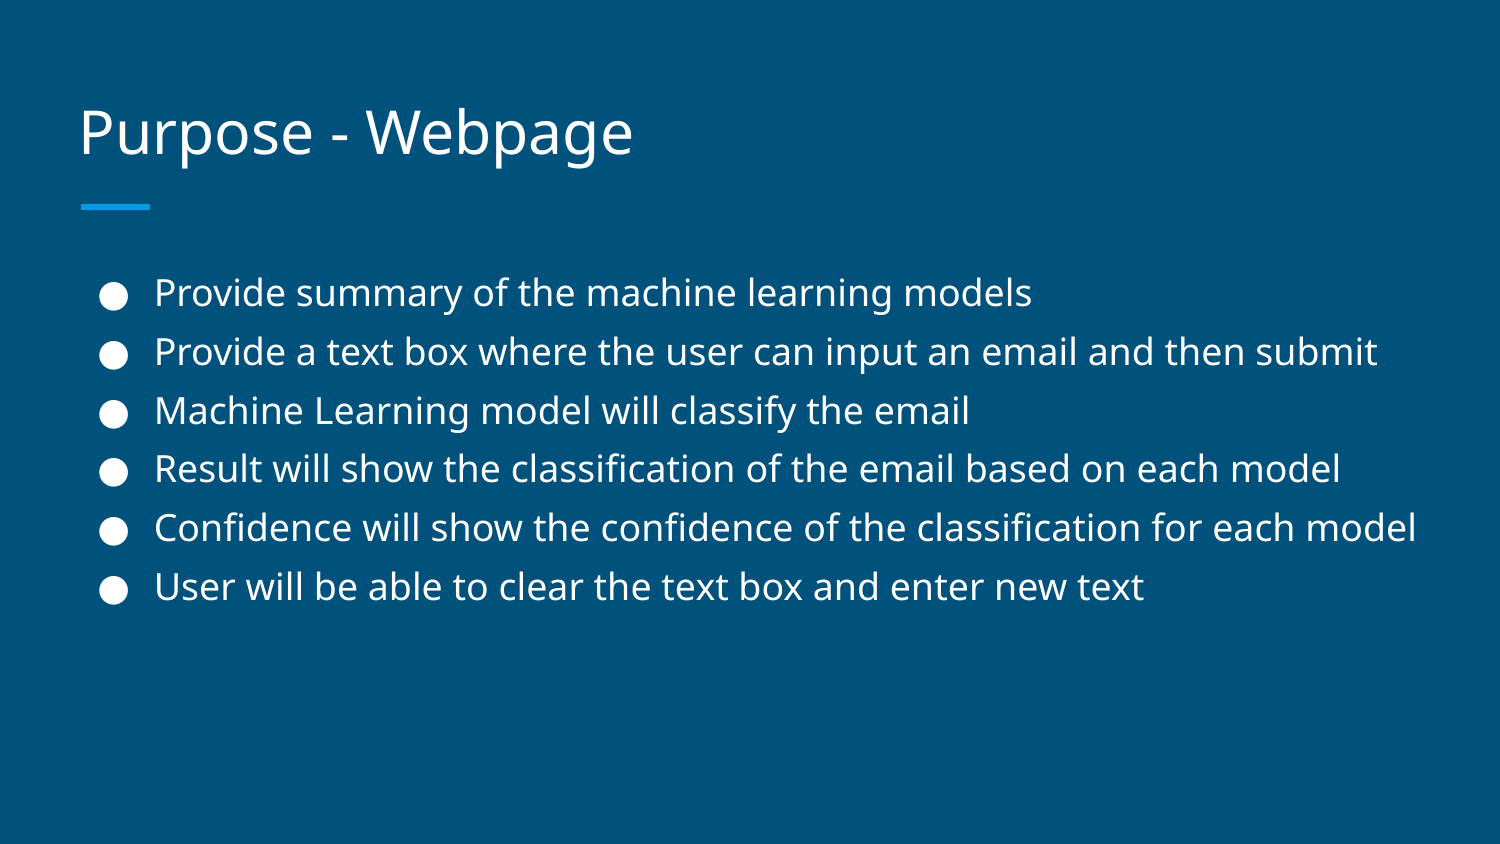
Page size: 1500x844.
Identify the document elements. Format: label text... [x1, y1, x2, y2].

title Purpose - Webpage [63, 75, 1437, 188]
list Provide summary of the machine learning models Provide a text box where the user can input an email and then submit Machine Learning model will classify the email Result will show the classification of the email based on each model Confidence will show the confidence of the classification for each model User will be able to clear the text box and enter new text [63, 244, 1437, 750]
